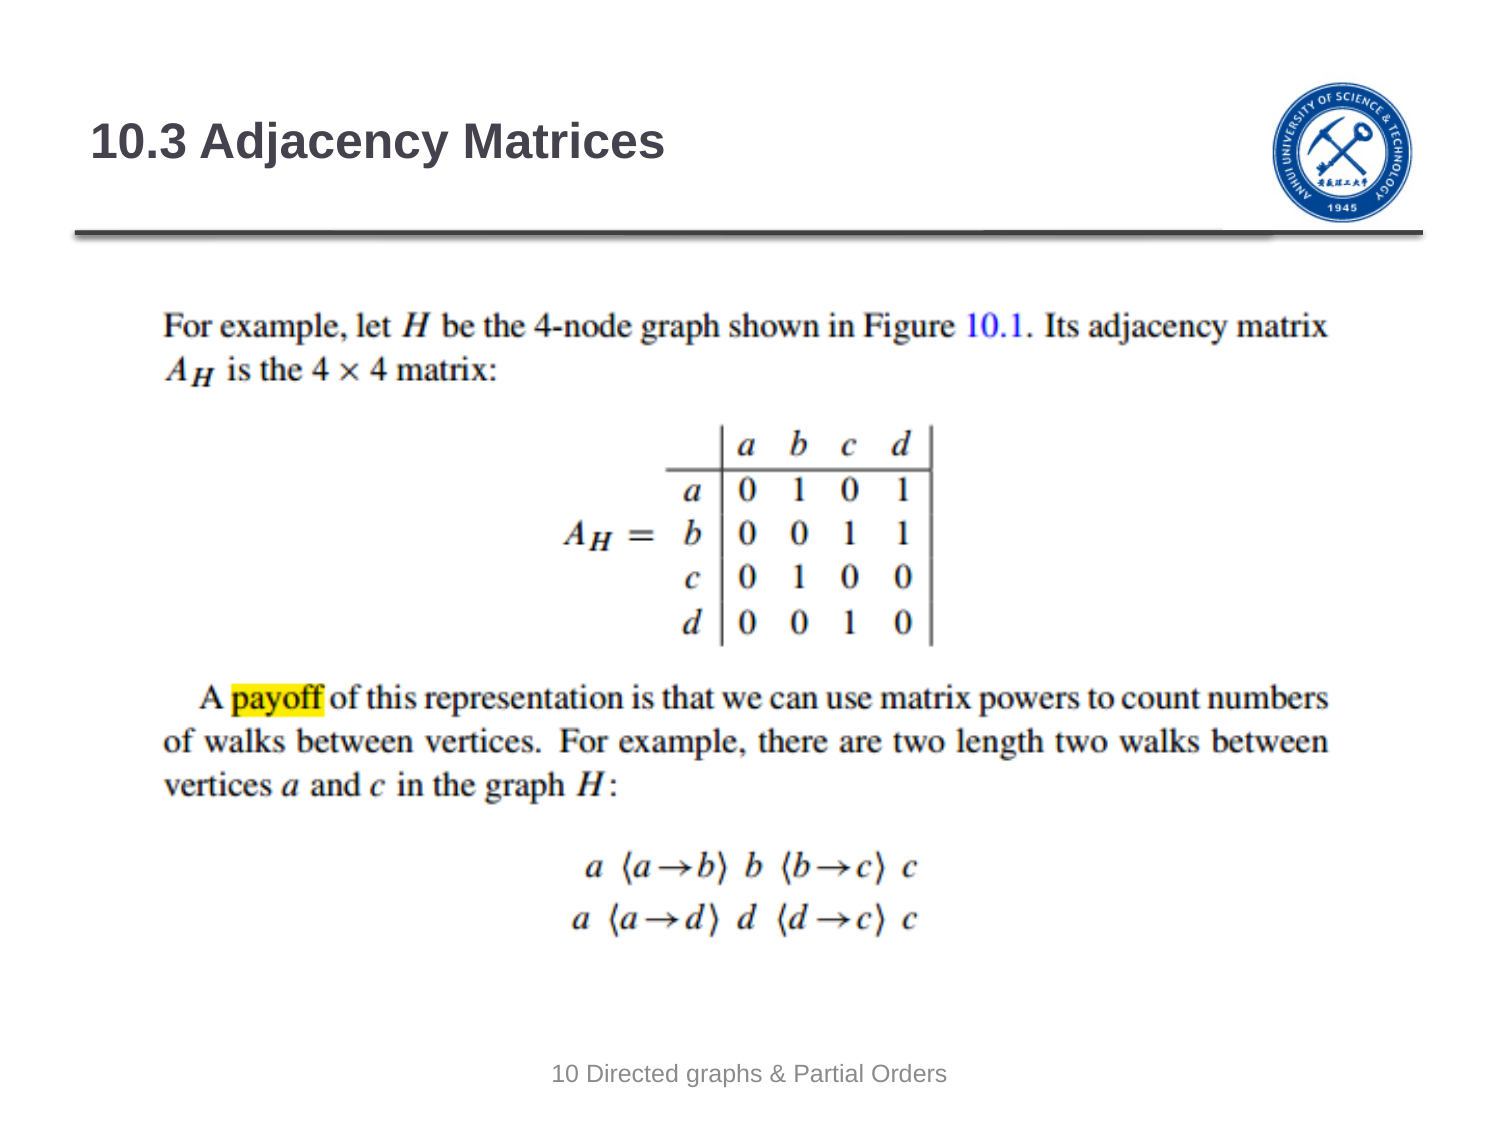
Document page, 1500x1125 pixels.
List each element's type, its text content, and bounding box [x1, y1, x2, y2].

title 10.3 Adjacency Matrices [74, 44, 1272, 233]
picture [156, 299, 1351, 949]
footer 10 Directed graphs & Partial Orders [512, 1042, 988, 1103]
picture [1223, 34, 1430, 230]
